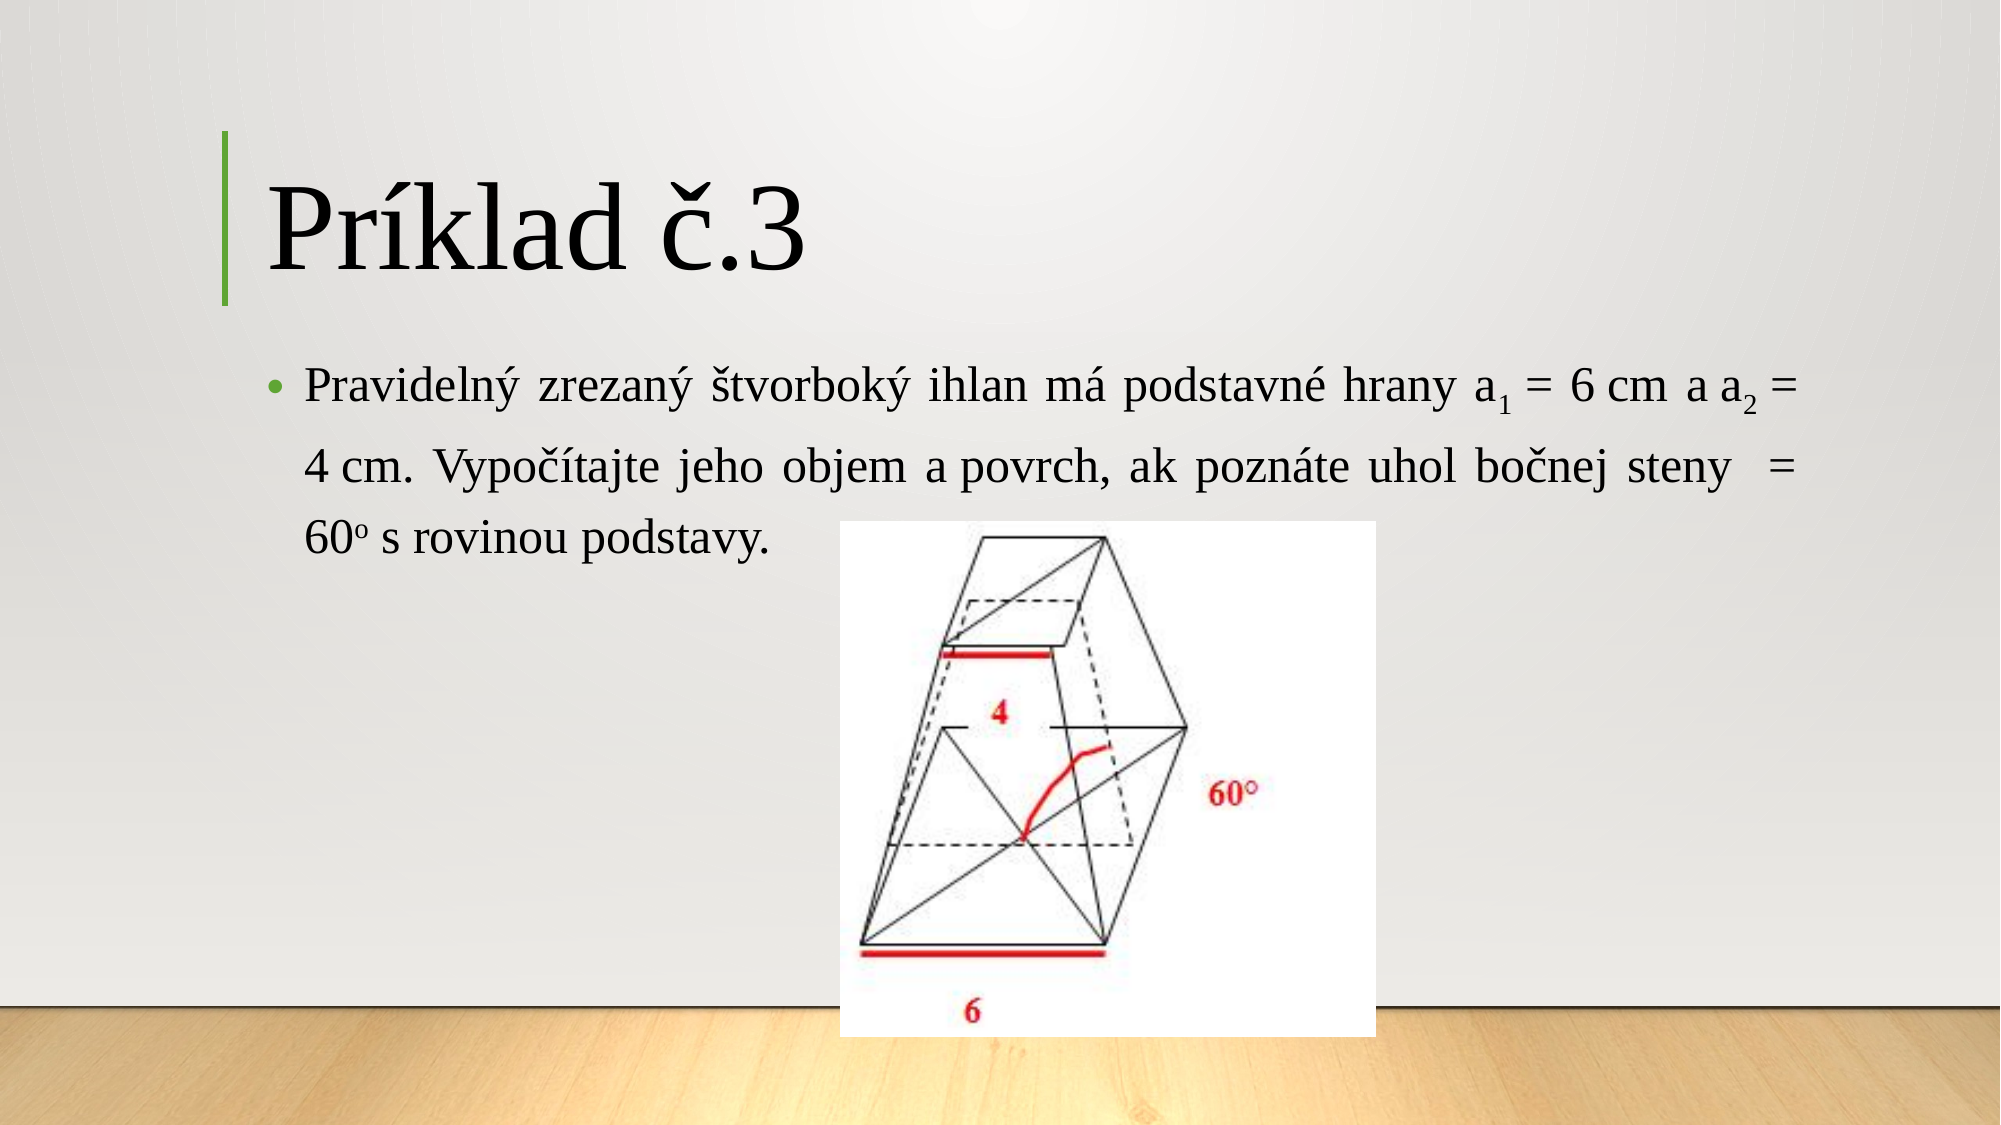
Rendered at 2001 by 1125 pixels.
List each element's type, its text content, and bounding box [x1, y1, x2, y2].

title Príklad č.3 [251, 131, 1814, 305]
list Pravidelný zrezaný štvorboký ihlan má podstavné hrany a1 = 6 cm a a2 = 4 cm. Vypočítajte jeho objem a povrch, ak poznáte uhol bočnej steny = 60o s rovinou podstavy. [251, 330, 1814, 993]
picture [0, 521, 2000, 1125]
